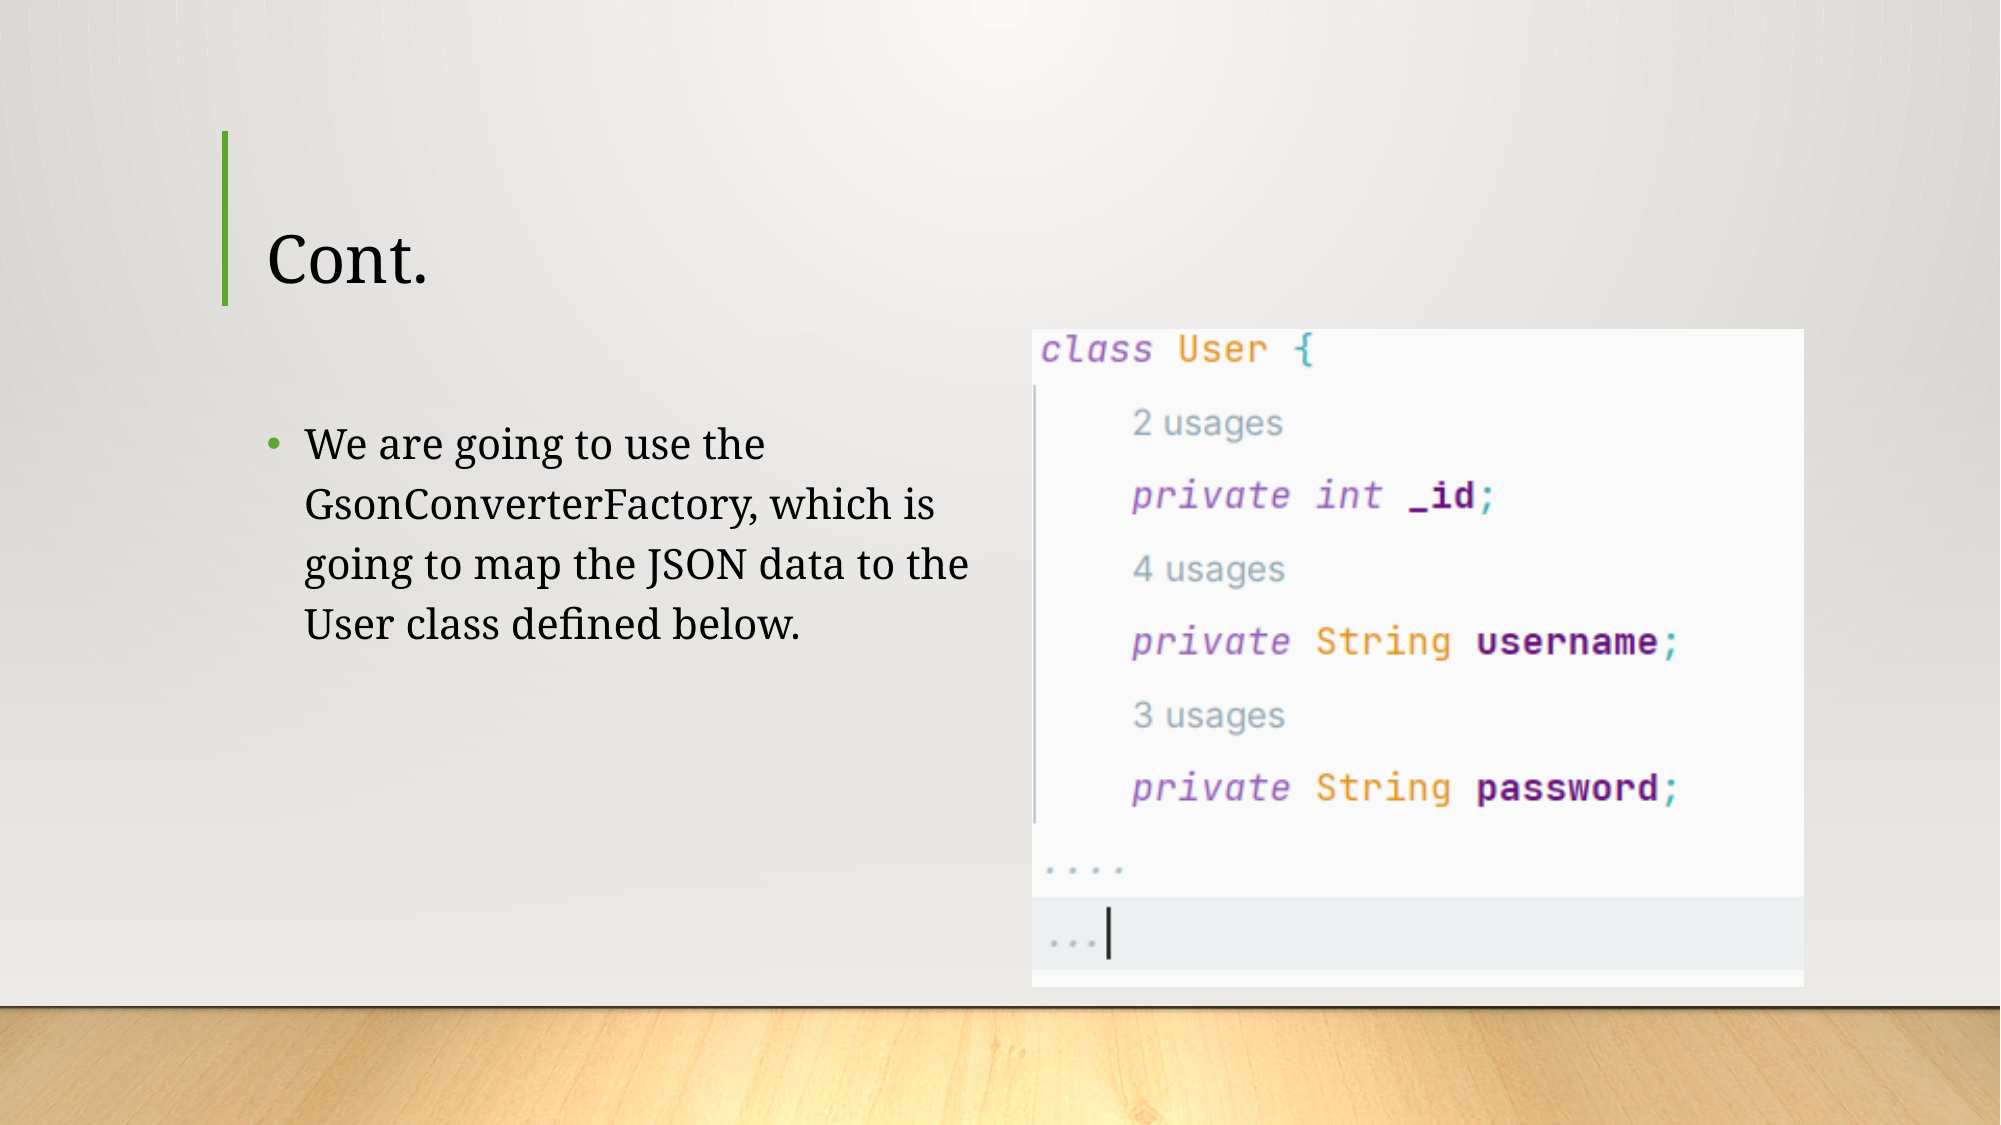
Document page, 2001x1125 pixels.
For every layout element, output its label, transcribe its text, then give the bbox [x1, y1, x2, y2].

title Cont. [251, 132, 1814, 306]
picture [0, 1006, 2000, 1125]
picture [1032, 329, 1805, 987]
list We are going to use the GsonConverterFactory, which is going to map the JSON data to the User class defined below. [251, 329, 1008, 894]
